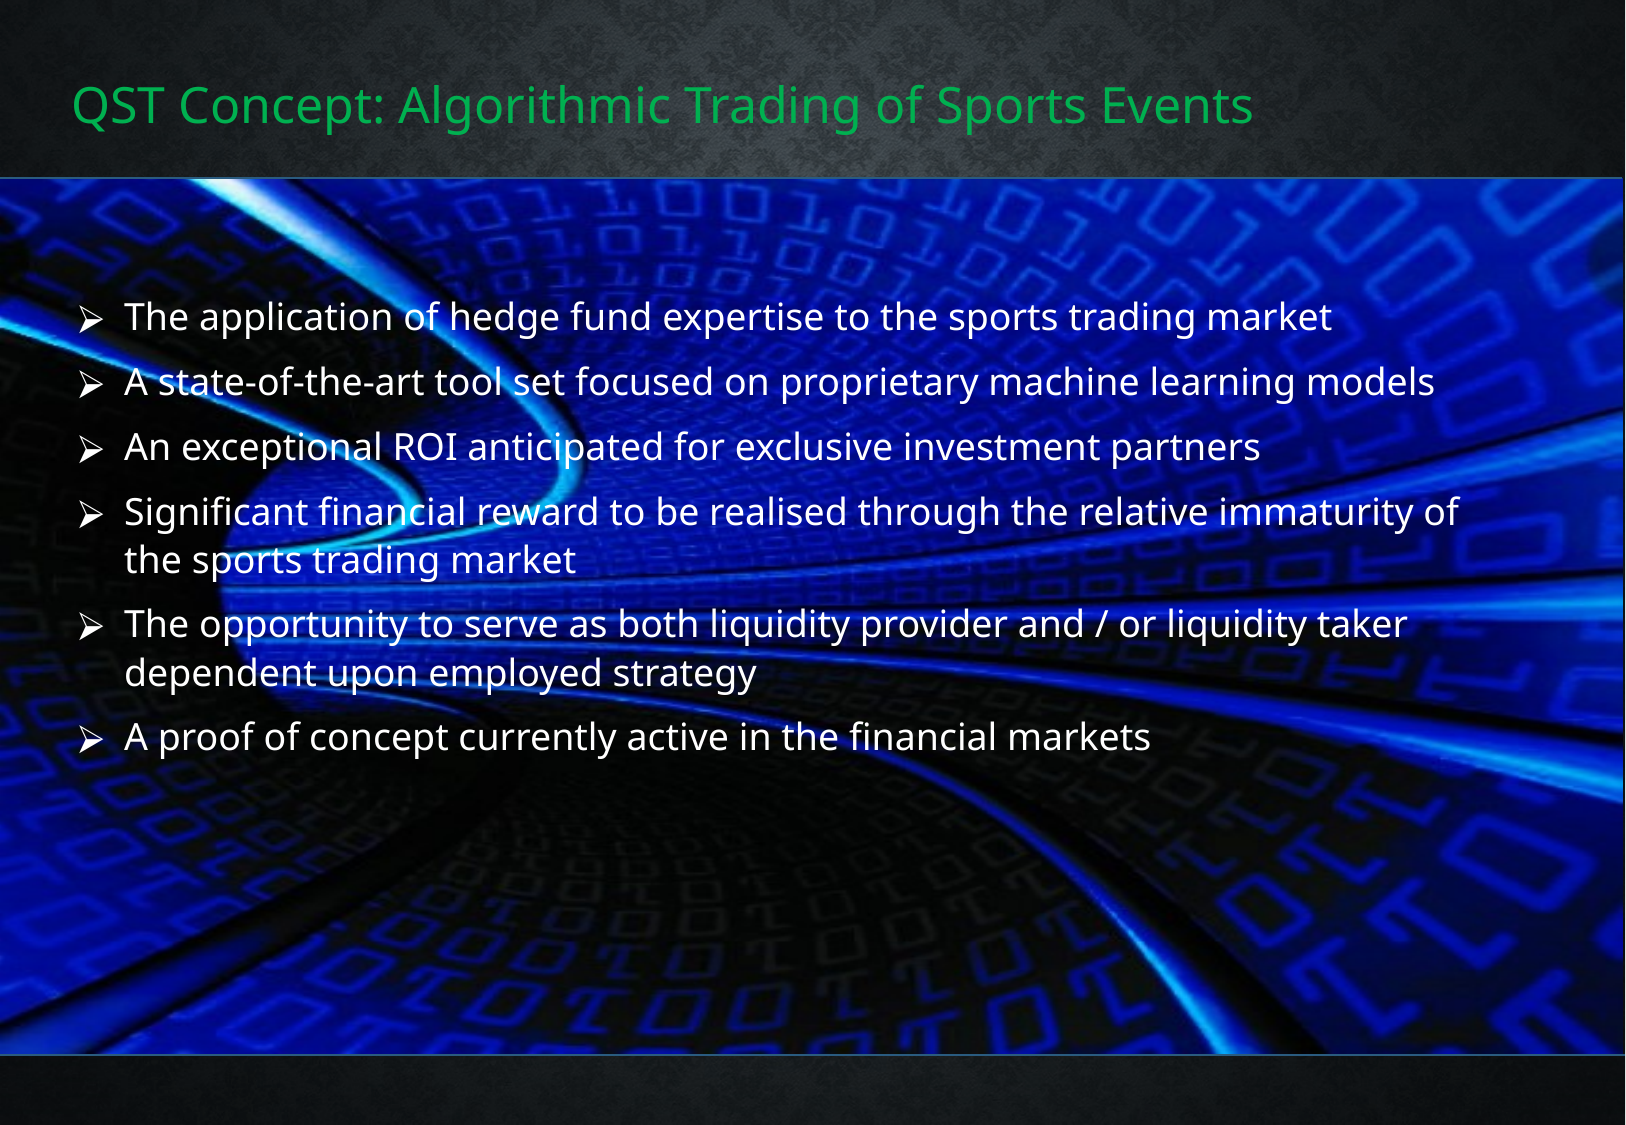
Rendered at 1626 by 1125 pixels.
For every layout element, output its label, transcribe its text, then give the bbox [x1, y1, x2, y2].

picture [0, 0, 1626, 1125]
text_box QST Concept: Algorithmic Trading of Sports Events [56, 65, 1392, 141]
